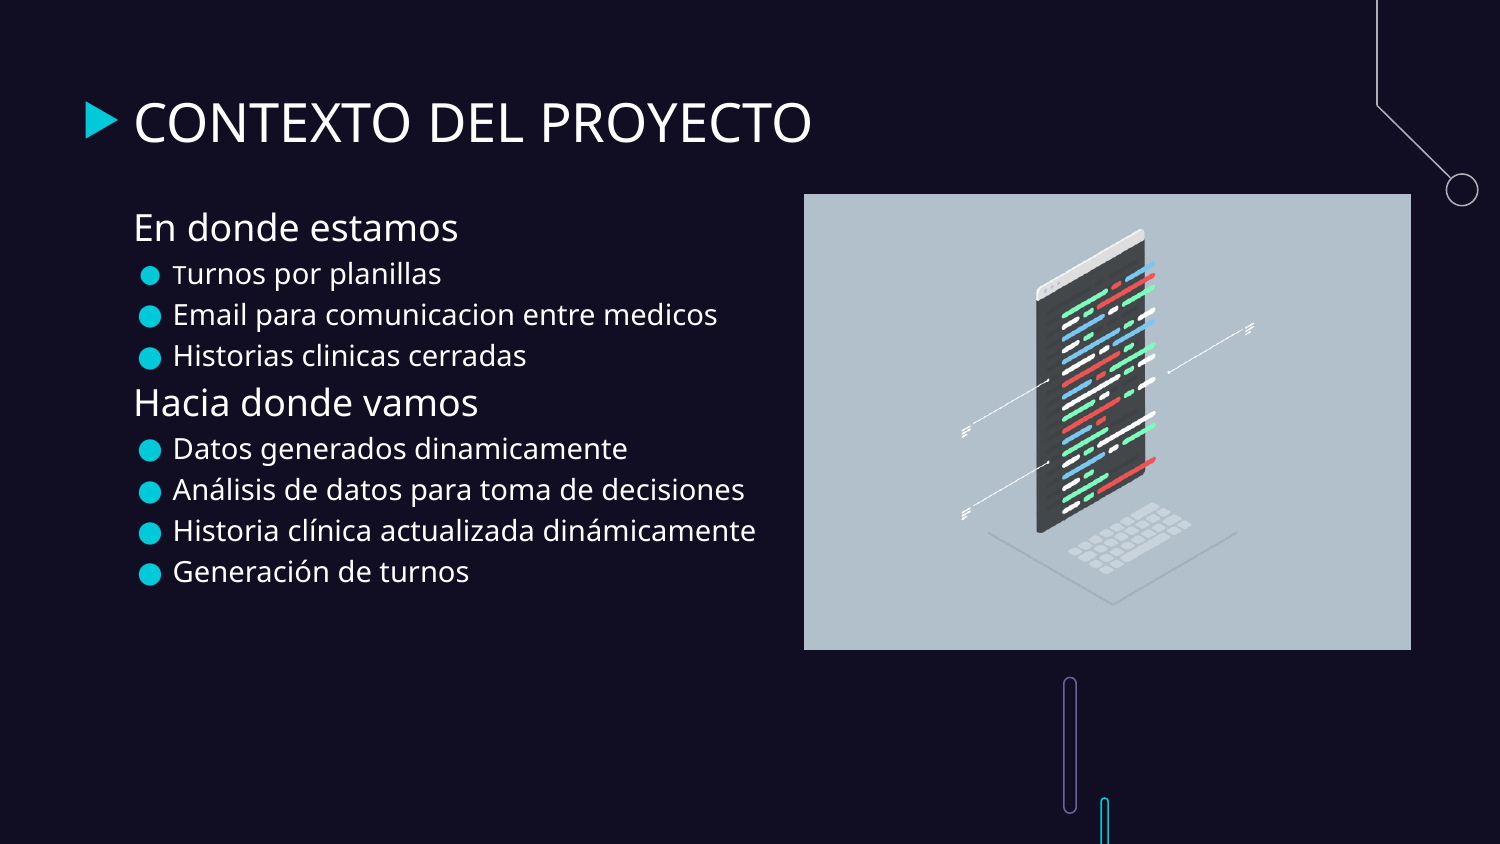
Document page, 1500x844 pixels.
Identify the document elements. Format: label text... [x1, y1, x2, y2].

picture [804, 194, 1411, 650]
subtitle En donde estamos Turnos por planillas Email para comunicacion entre medicos Historias clinicas cerradas Hacia donde vamos Datos generados dinamicamente Análisis de datos para toma de decisiones Historia clínica actualizada dinámicamente Generación de turnos [118, 188, 1382, 680]
title CONTEXTO DEL PROYECTO [118, 72, 1382, 167]
